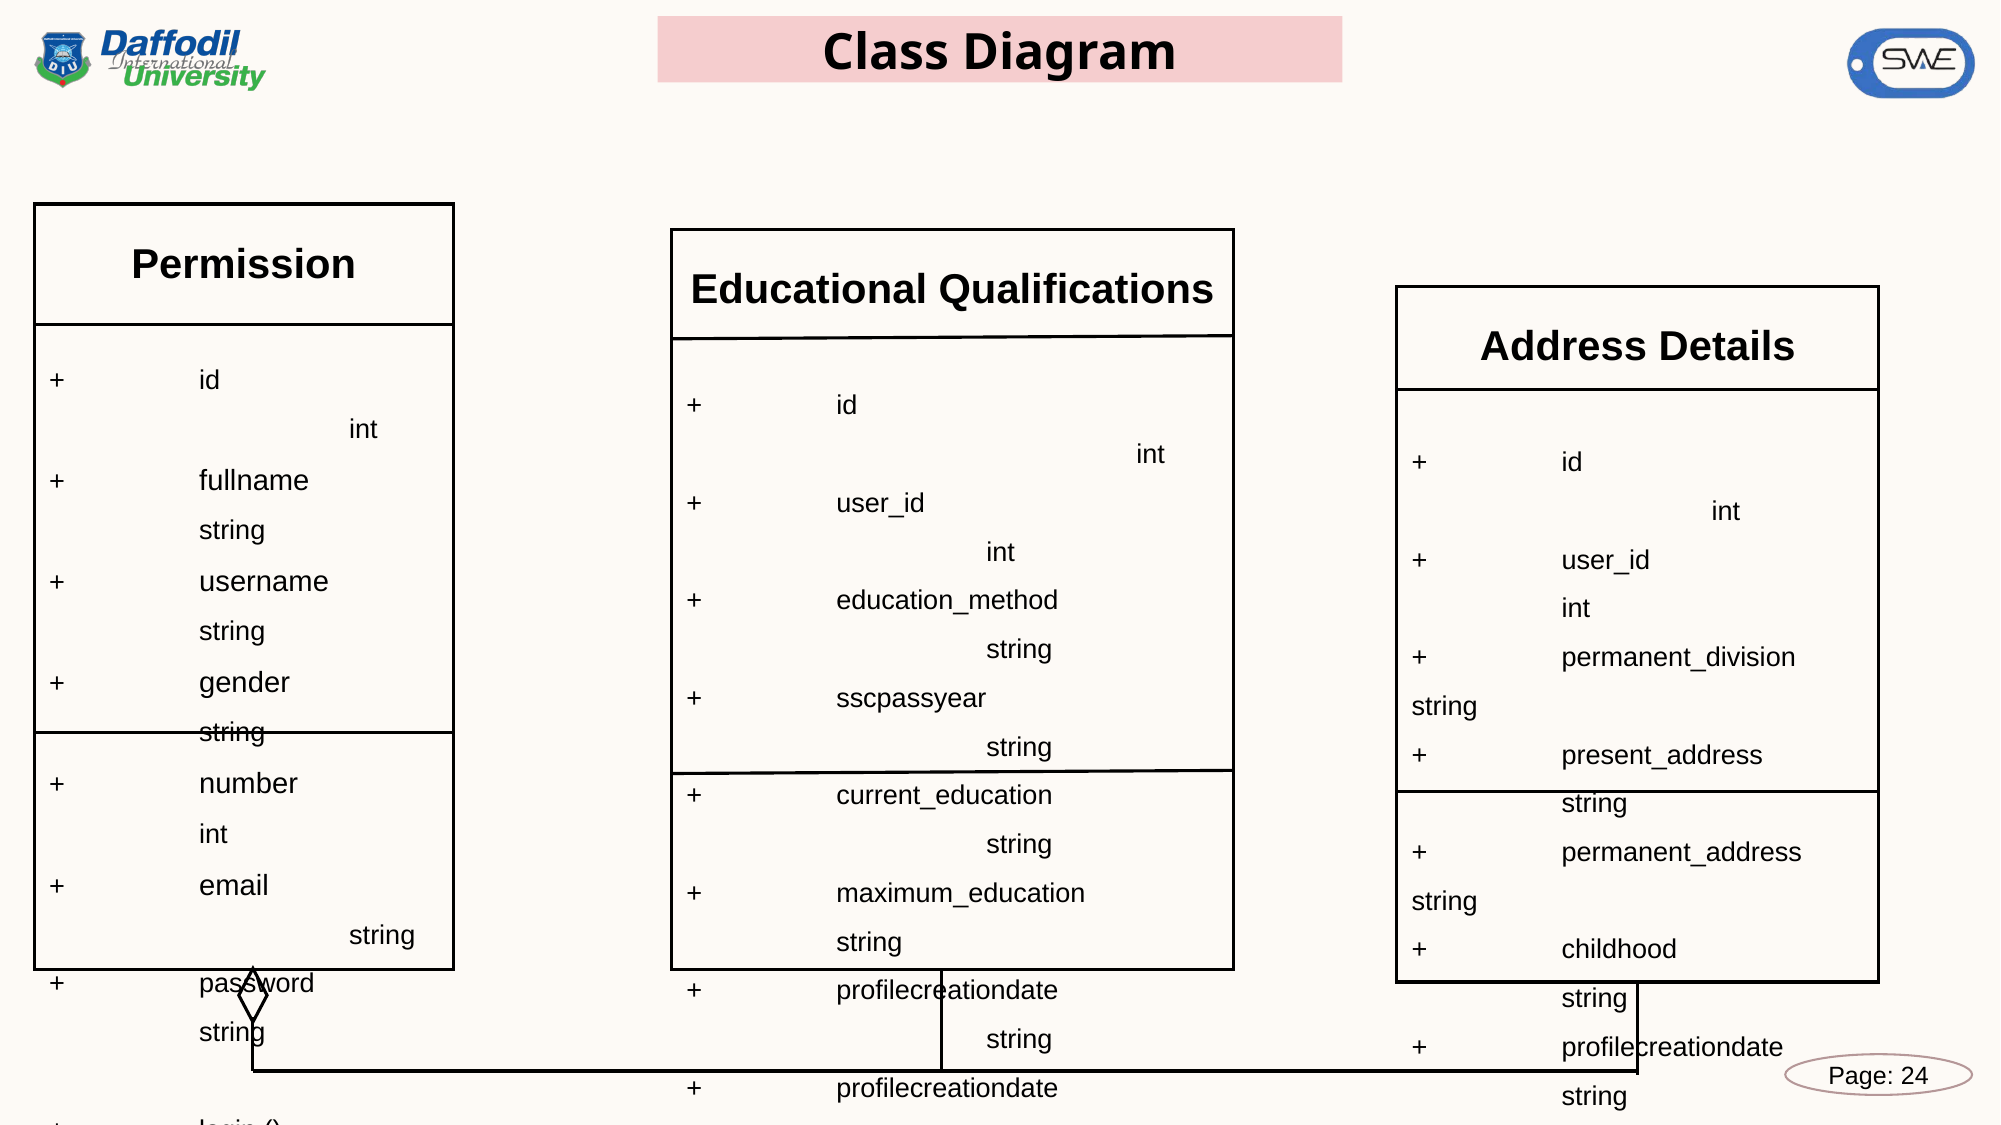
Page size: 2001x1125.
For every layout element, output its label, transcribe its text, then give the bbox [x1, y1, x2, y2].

picture [34, 29, 267, 91]
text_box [34, 204, 1638, 1075]
text_box Class Diagram [656, 15, 1343, 83]
text_box Page: 24 [1784, 1053, 1974, 1096]
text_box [1638, 286, 1879, 983]
picture [1839, 5, 1978, 114]
